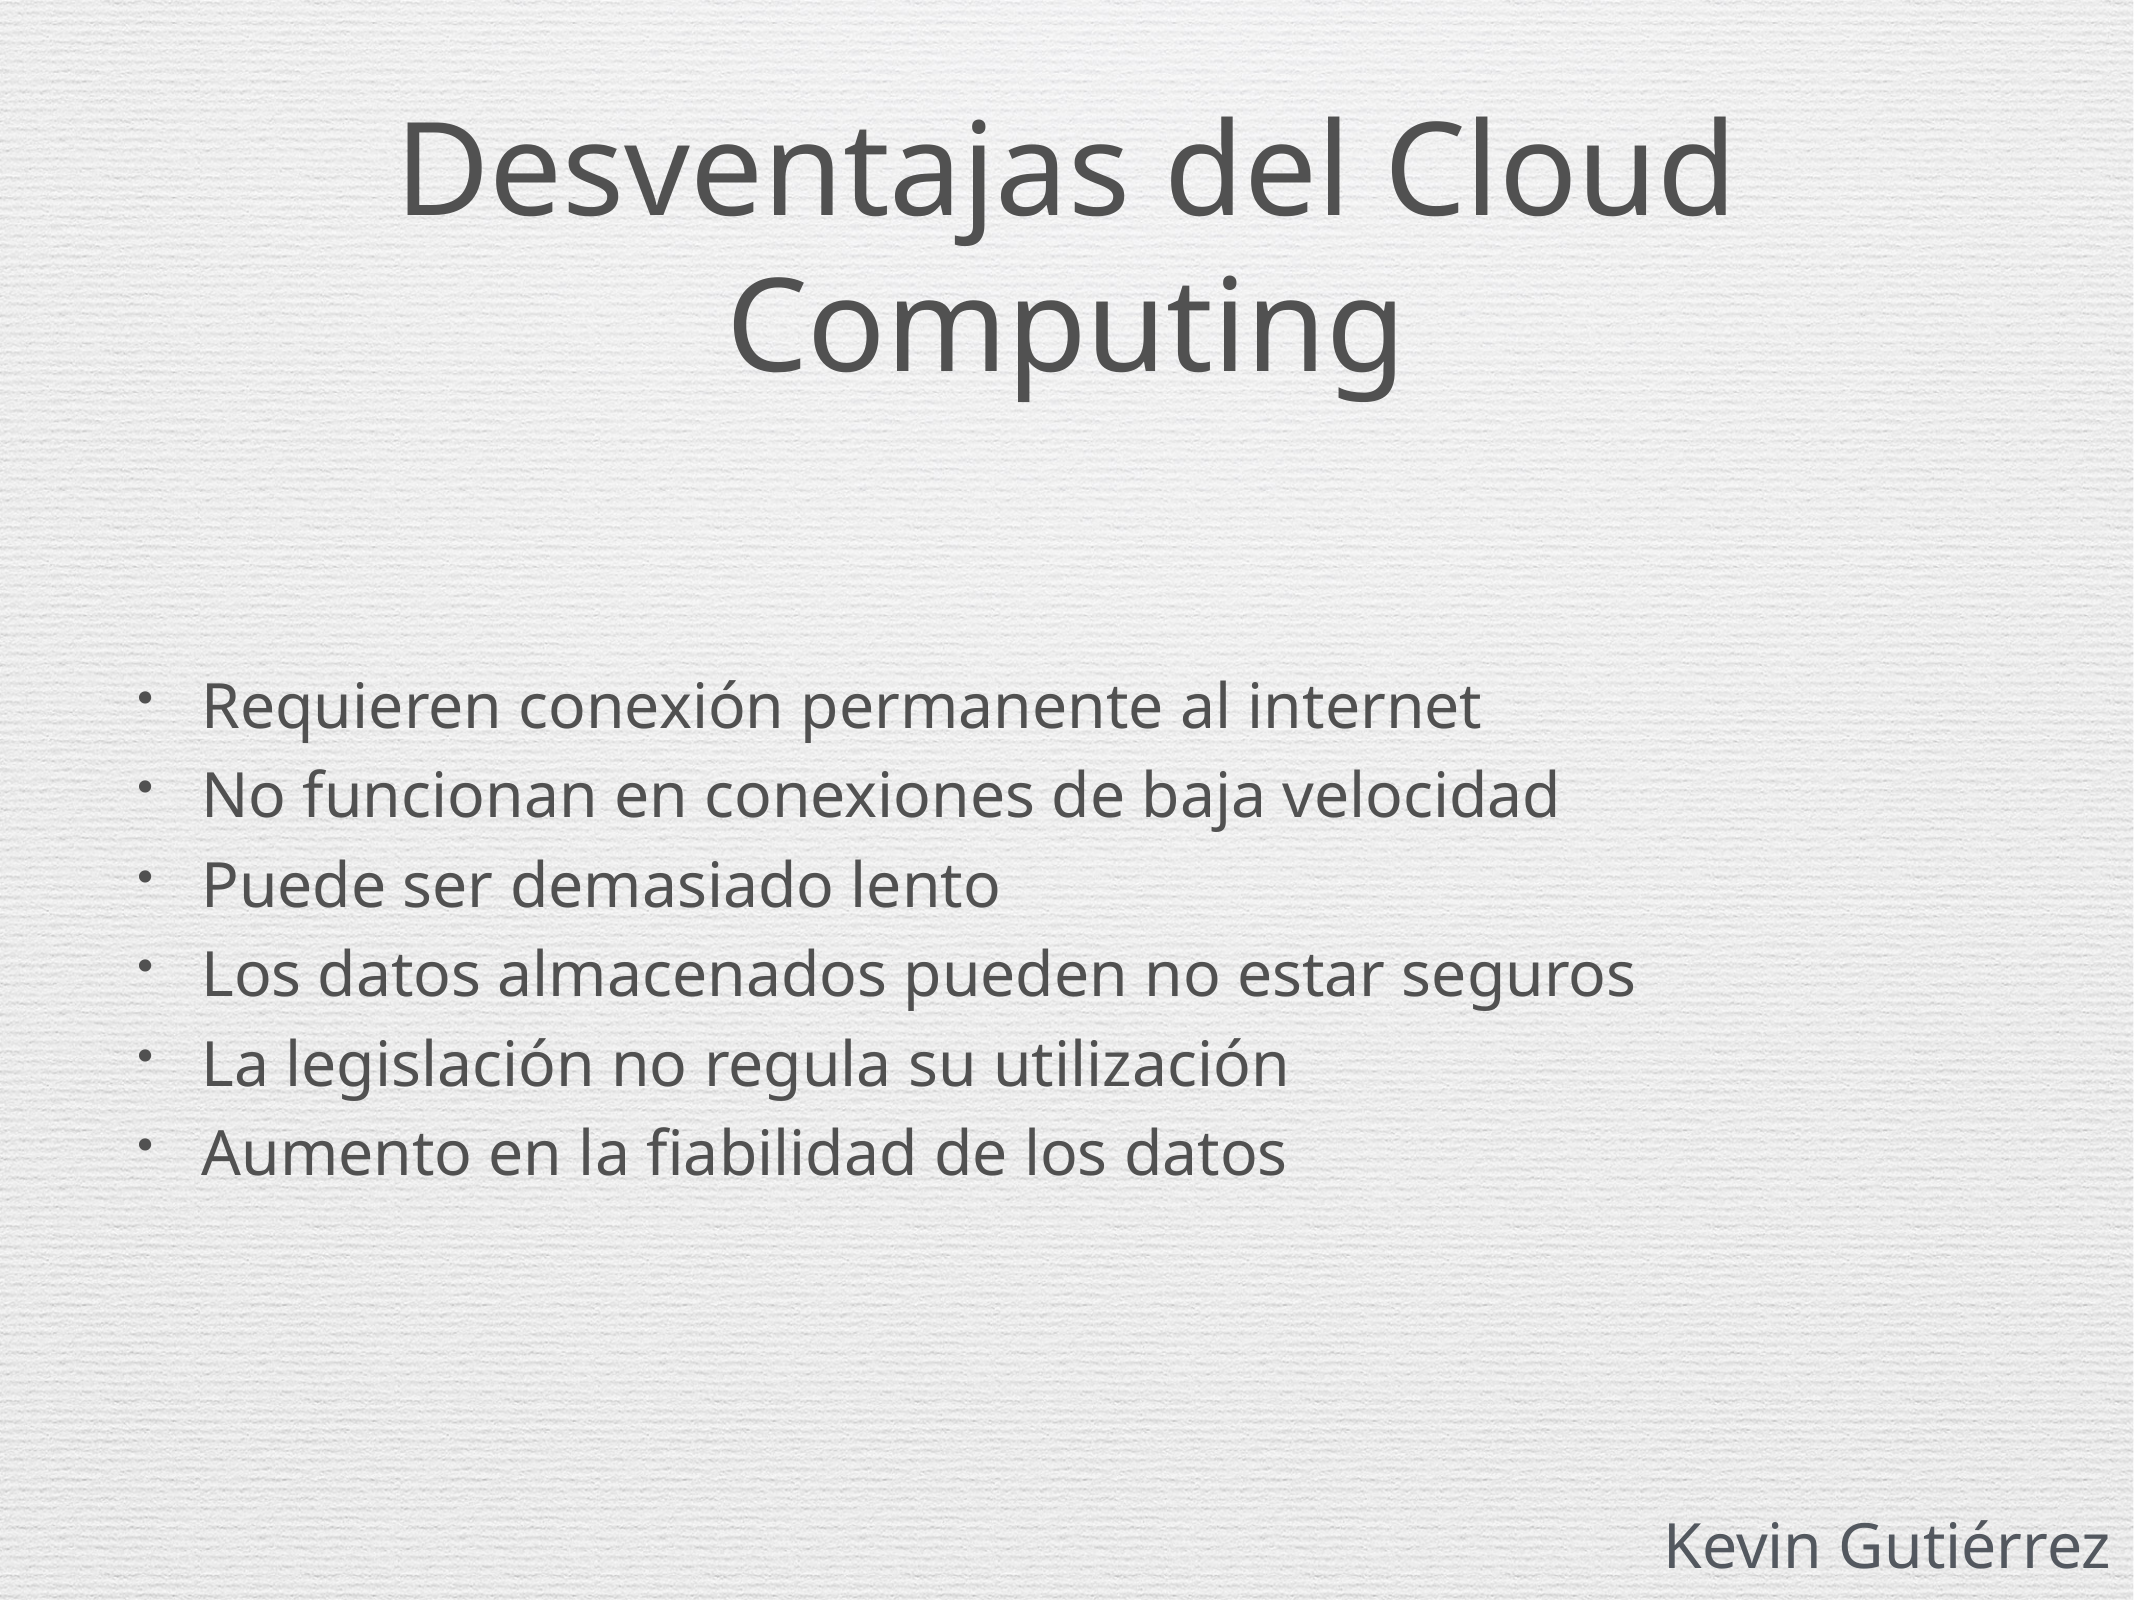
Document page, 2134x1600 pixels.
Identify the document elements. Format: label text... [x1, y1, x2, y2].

picture [0, 0, 2134, 1600]
list Requieren conexión permanente al internet No funcionan en conexiones de baja velocidad Puede ser demasiado lento Los datos almacenados pueden no estar seguros La legislación no regula su utilización Aumento en la fiabilidad de los datos [128, 457, 2005, 1397]
title Desventajas del Cloud Computing [128, 84, 2005, 399]
text_box Kevin Gutiérrez [1502, 1497, 2121, 1590]
